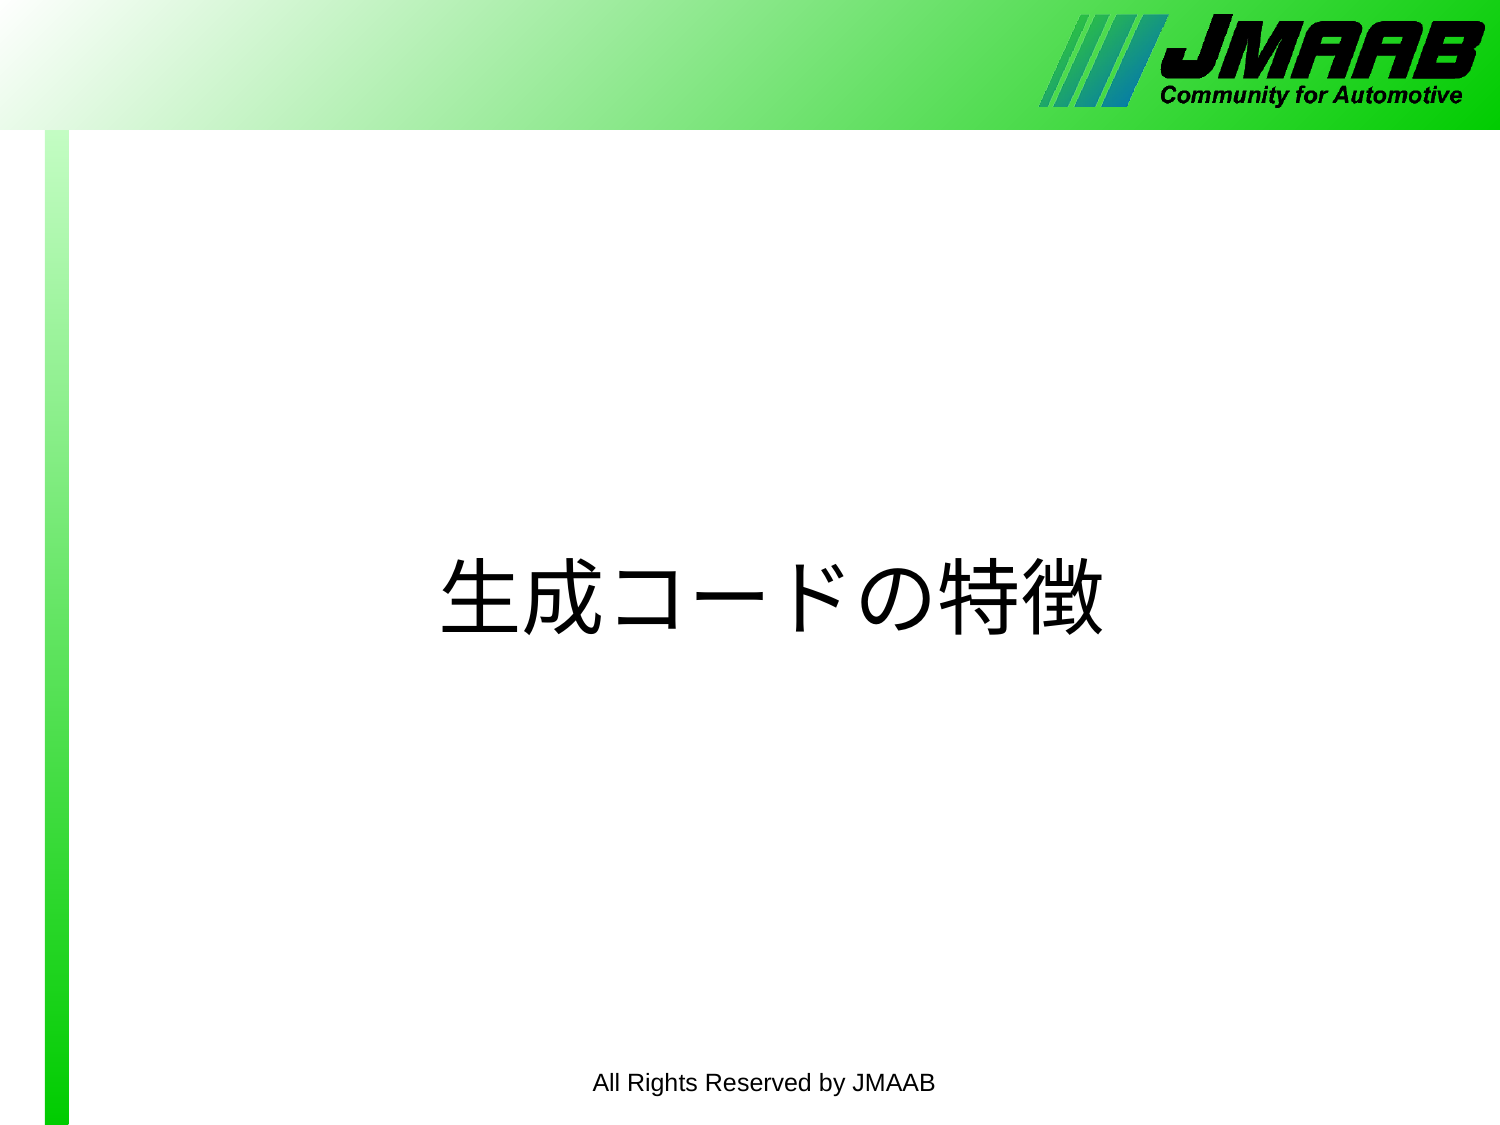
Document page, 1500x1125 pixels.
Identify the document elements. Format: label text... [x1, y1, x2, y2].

list 生成コードの特徴 [96, 537, 1447, 650]
picture [1036, 11, 1486, 109]
